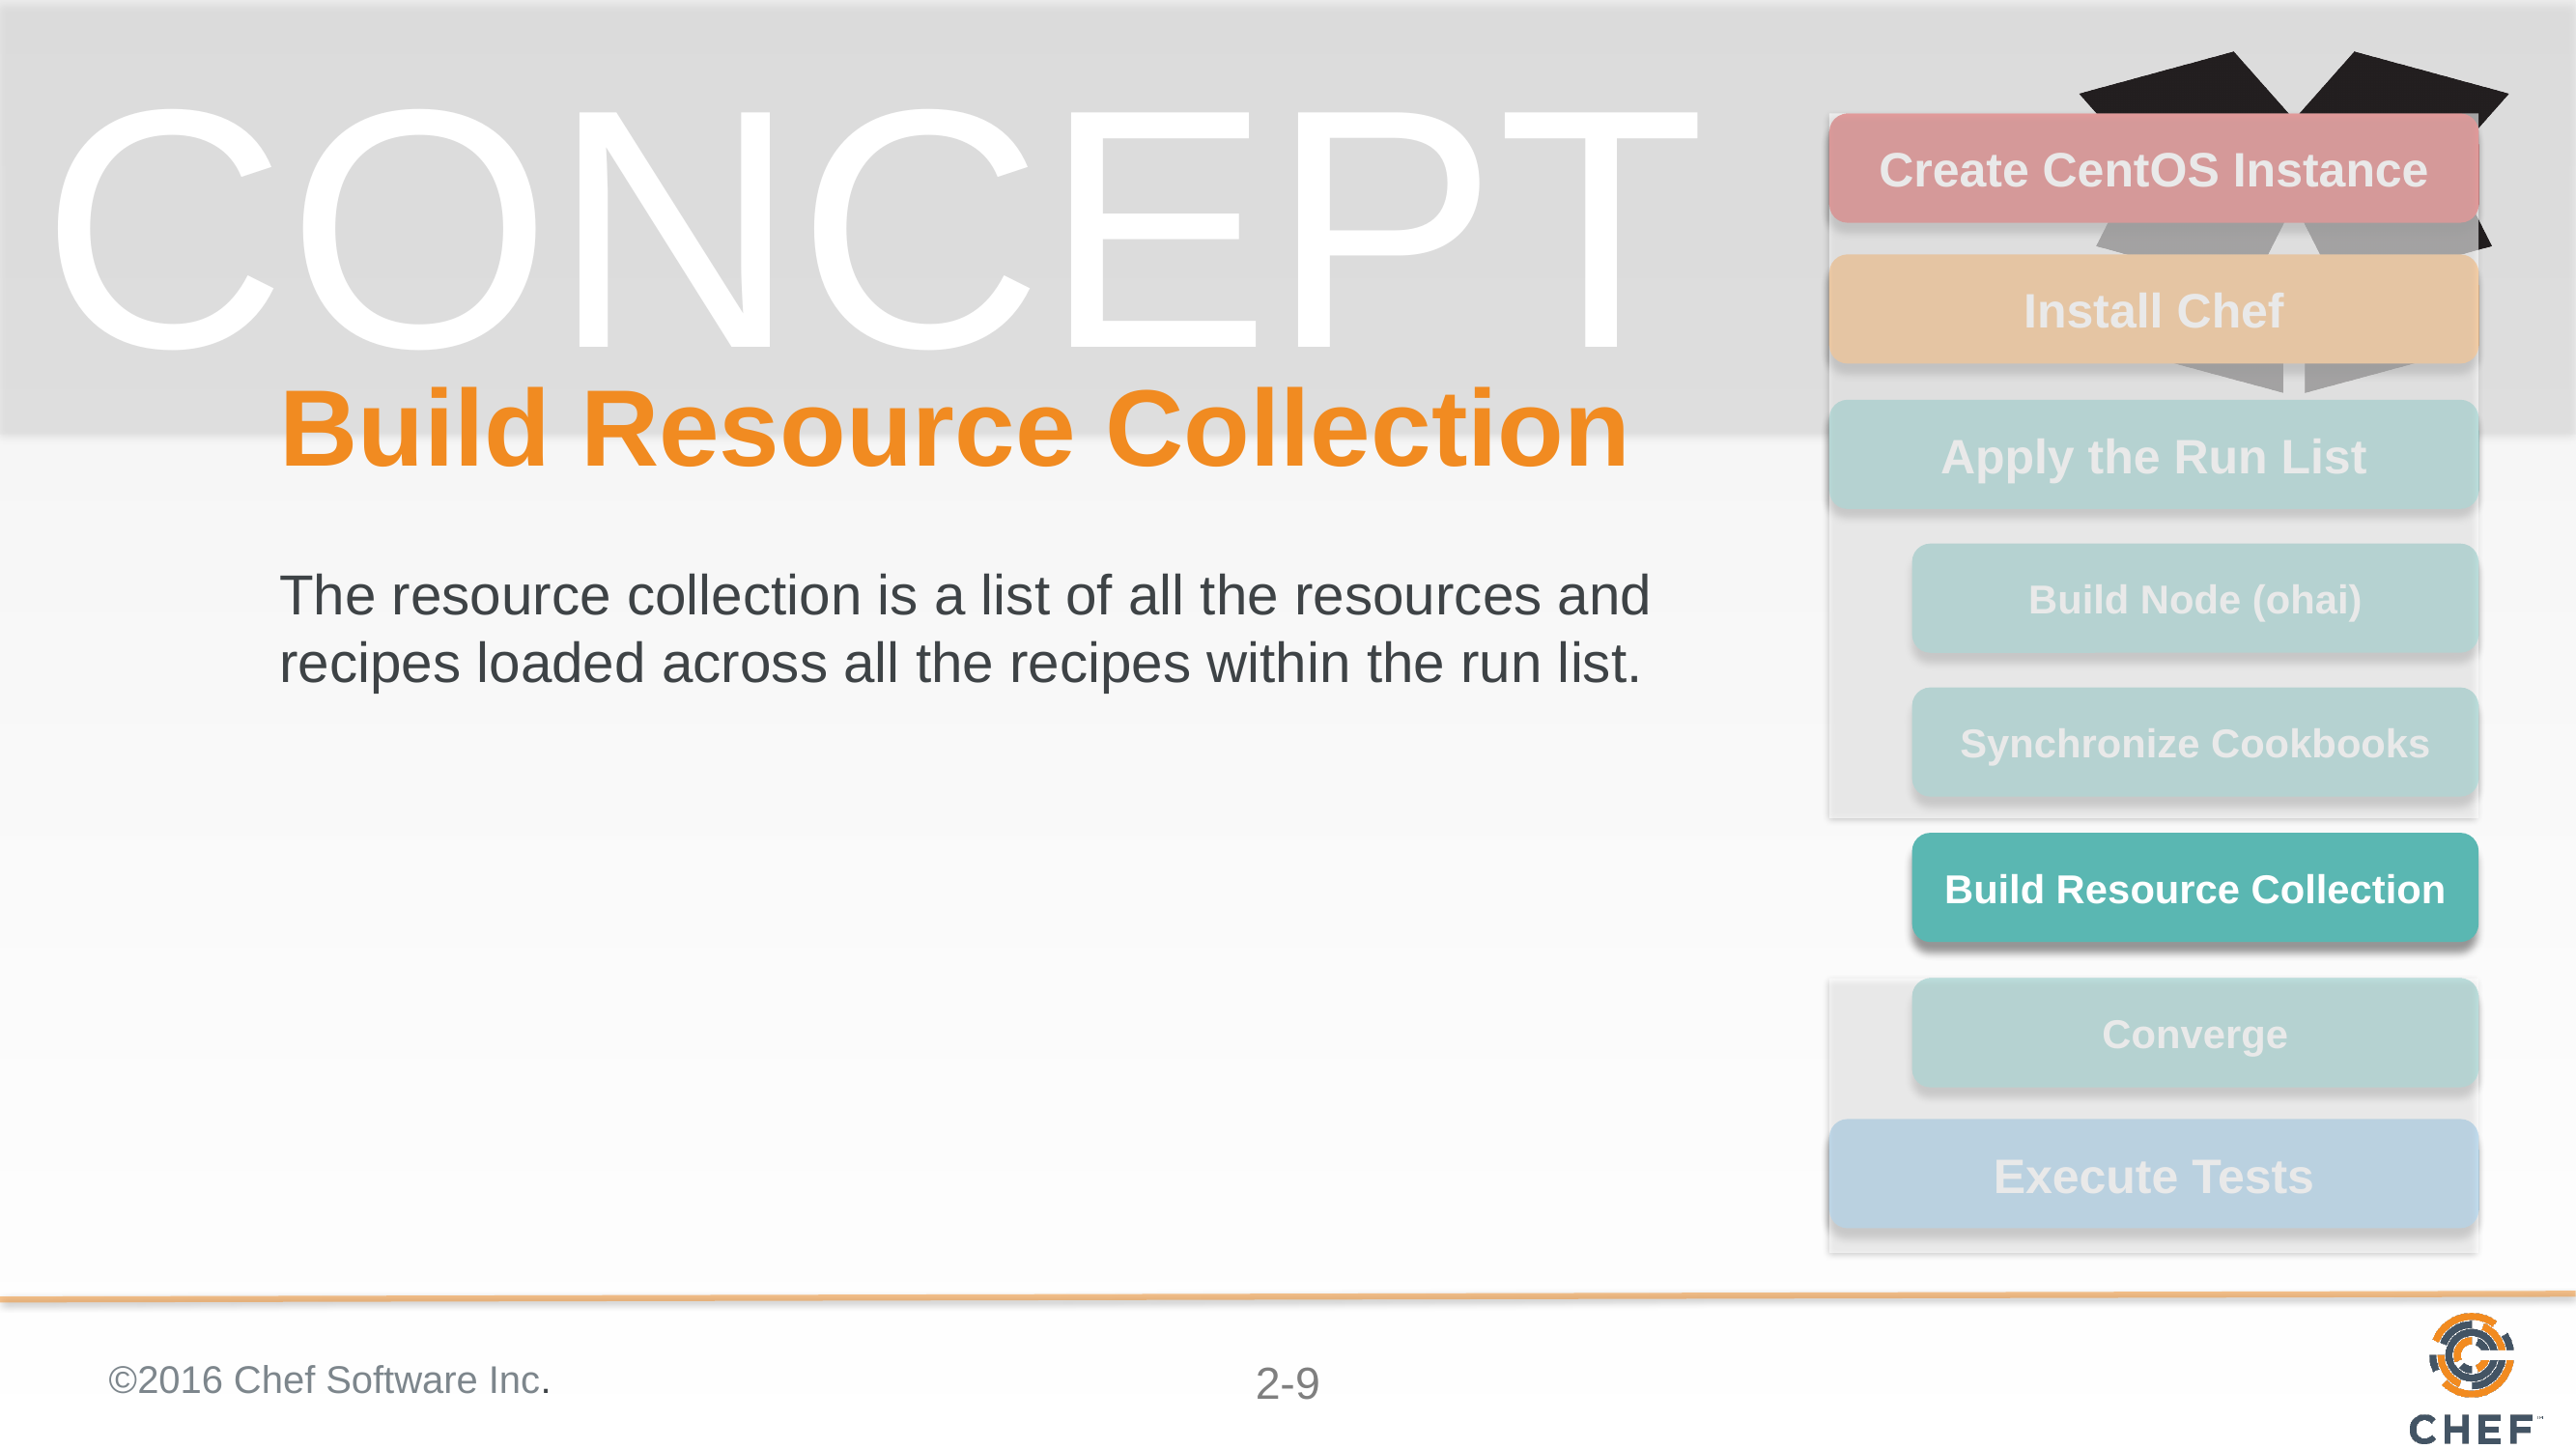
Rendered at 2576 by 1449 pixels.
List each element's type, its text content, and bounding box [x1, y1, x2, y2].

picture [2399, 1297, 2551, 1449]
text_box [1828, 978, 2479, 1254]
picture [2079, 51, 2509, 399]
text_box [1828, 113, 2479, 819]
text_box Build Resource Collection [1911, 832, 2480, 943]
subtitle The resource collection is a list of all the resources and recipes loaded across all the recipes within the run list. [265, 543, 1767, 1049]
text_box Build Resource Collection [265, 363, 1767, 499]
